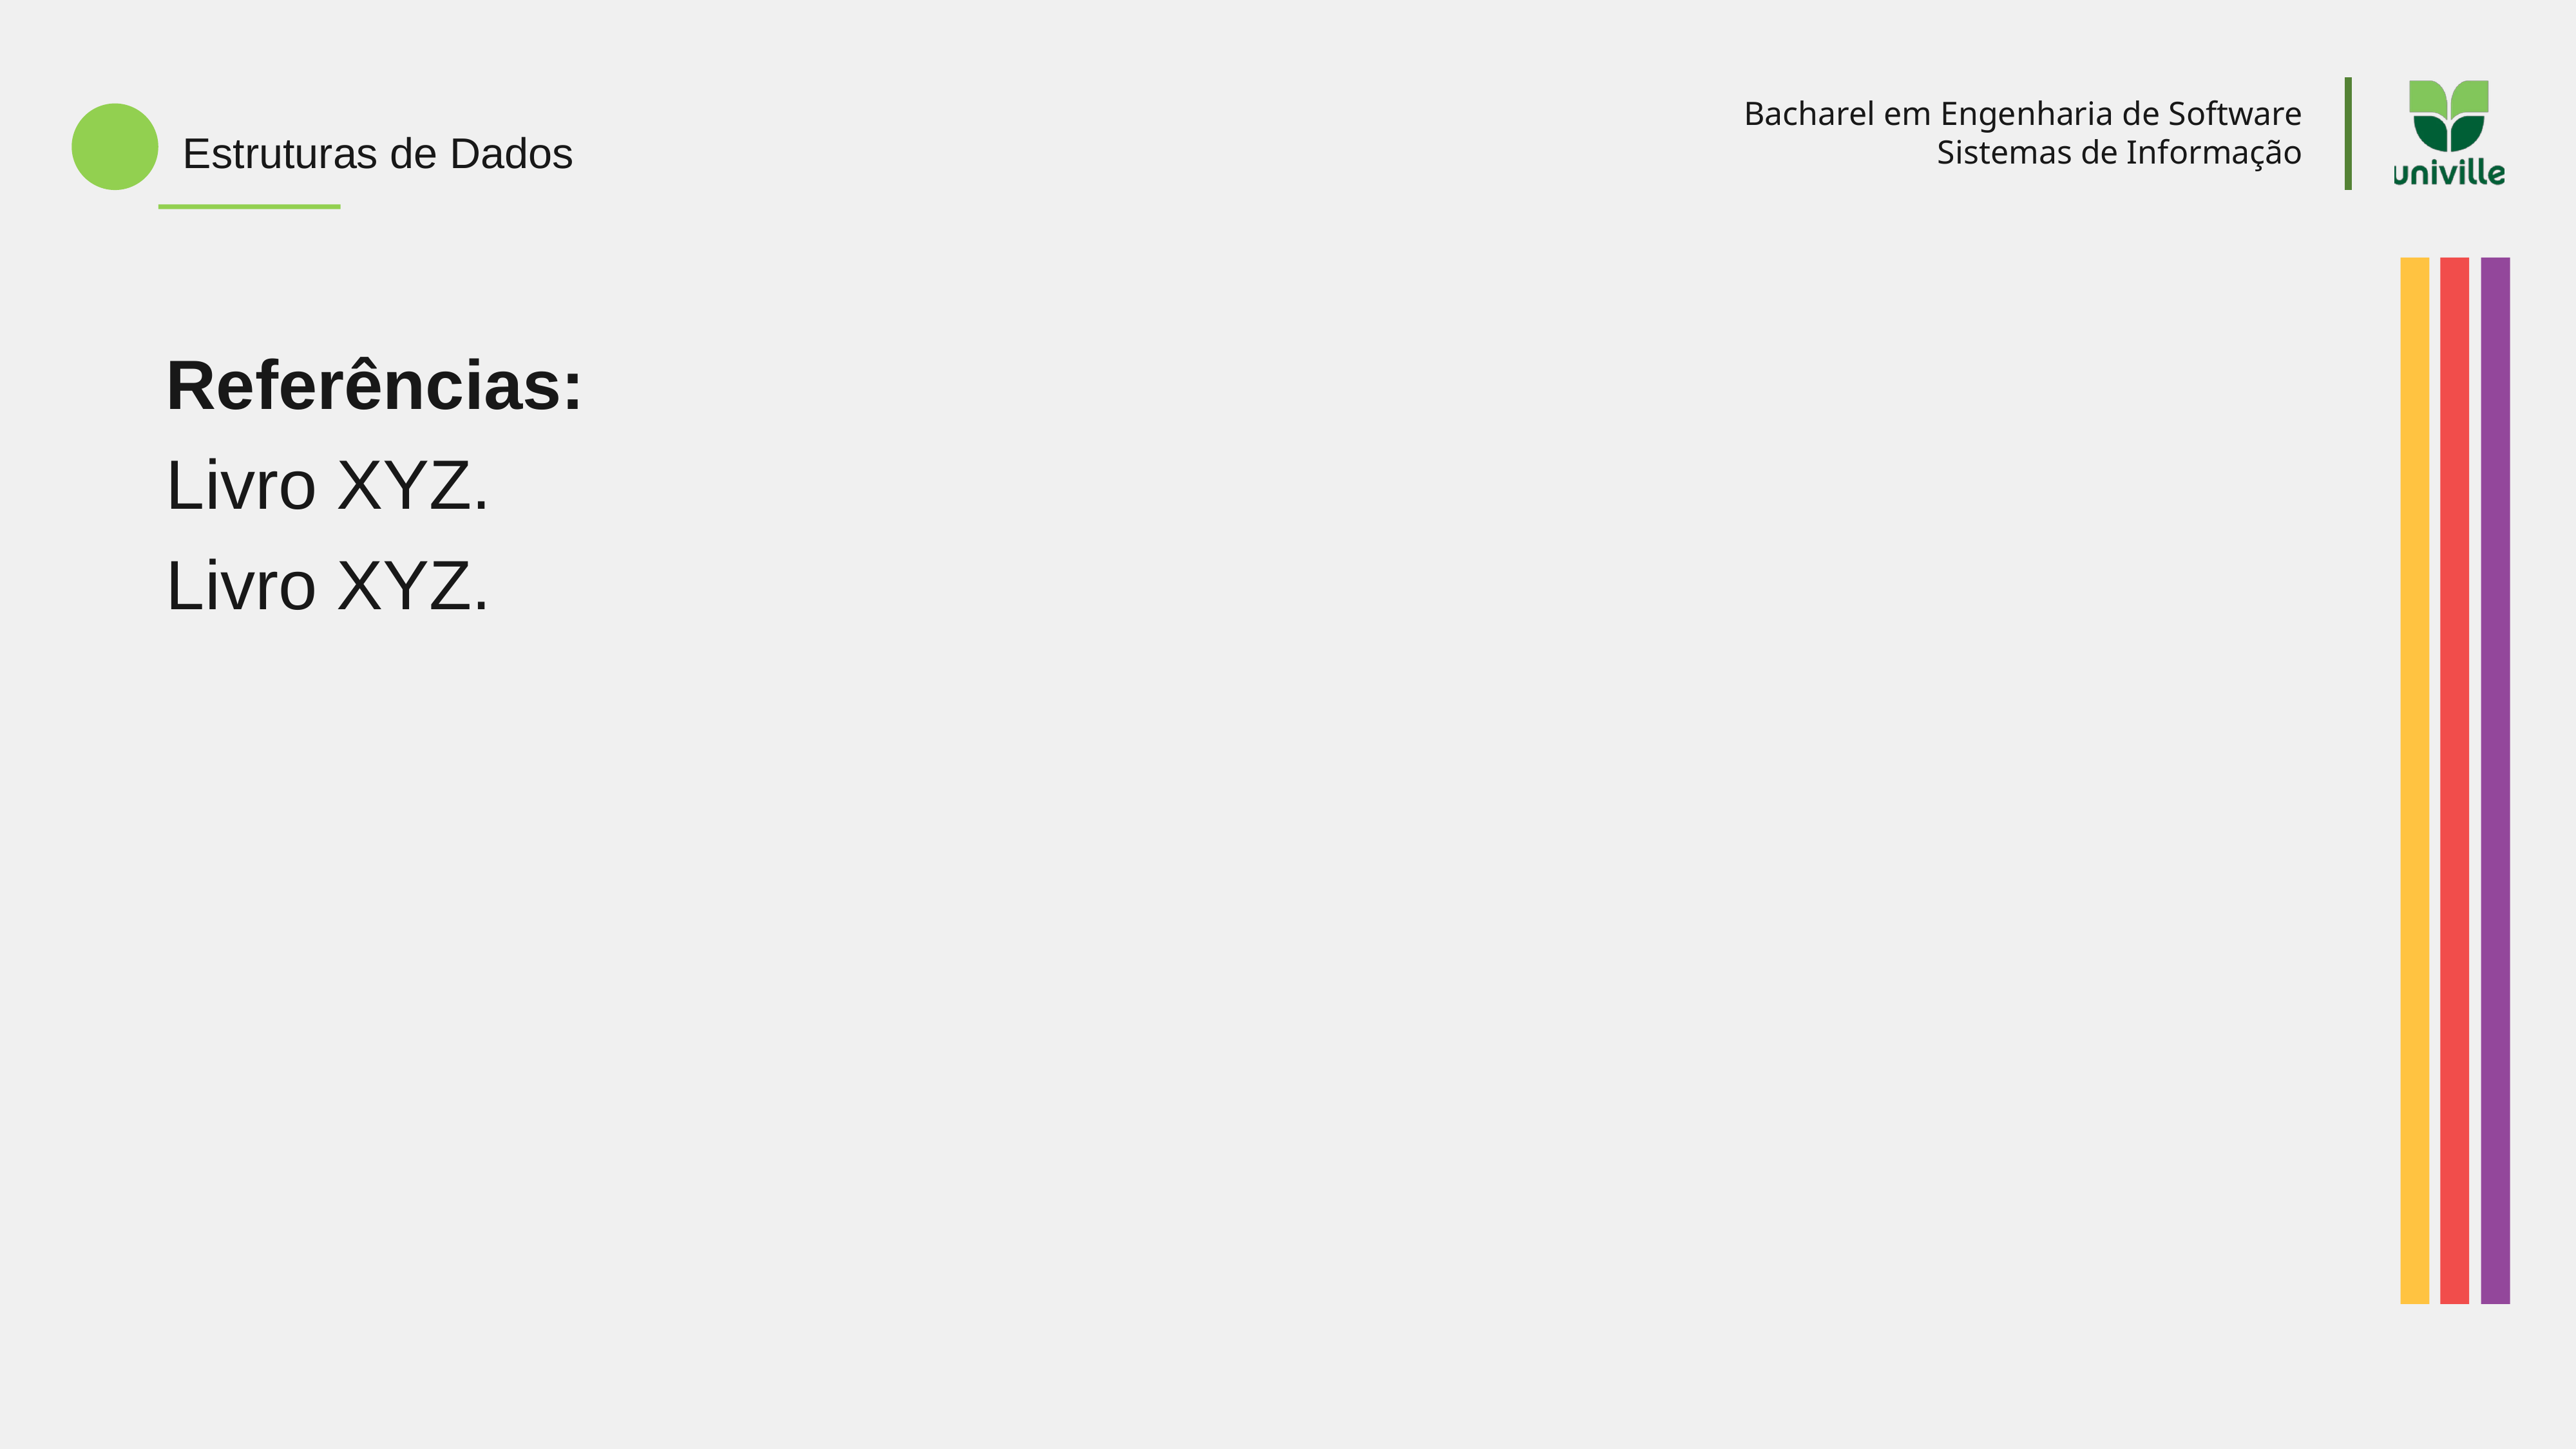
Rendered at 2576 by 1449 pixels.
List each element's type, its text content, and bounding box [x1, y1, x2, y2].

text_box [72, 103, 158, 191]
picture [2394, 77, 2504, 188]
text_box Estruturas de Dados [173, 120, 1724, 182]
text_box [2400, 257, 2510, 1305]
text_box Referências: Livro XYZ. Livro XYZ. [157, 317, 2340, 729]
text_box Bacharel em Engenharia de Software Sistemas de Informação [1734, 88, 2313, 176]
text_box [158, 204, 341, 209]
